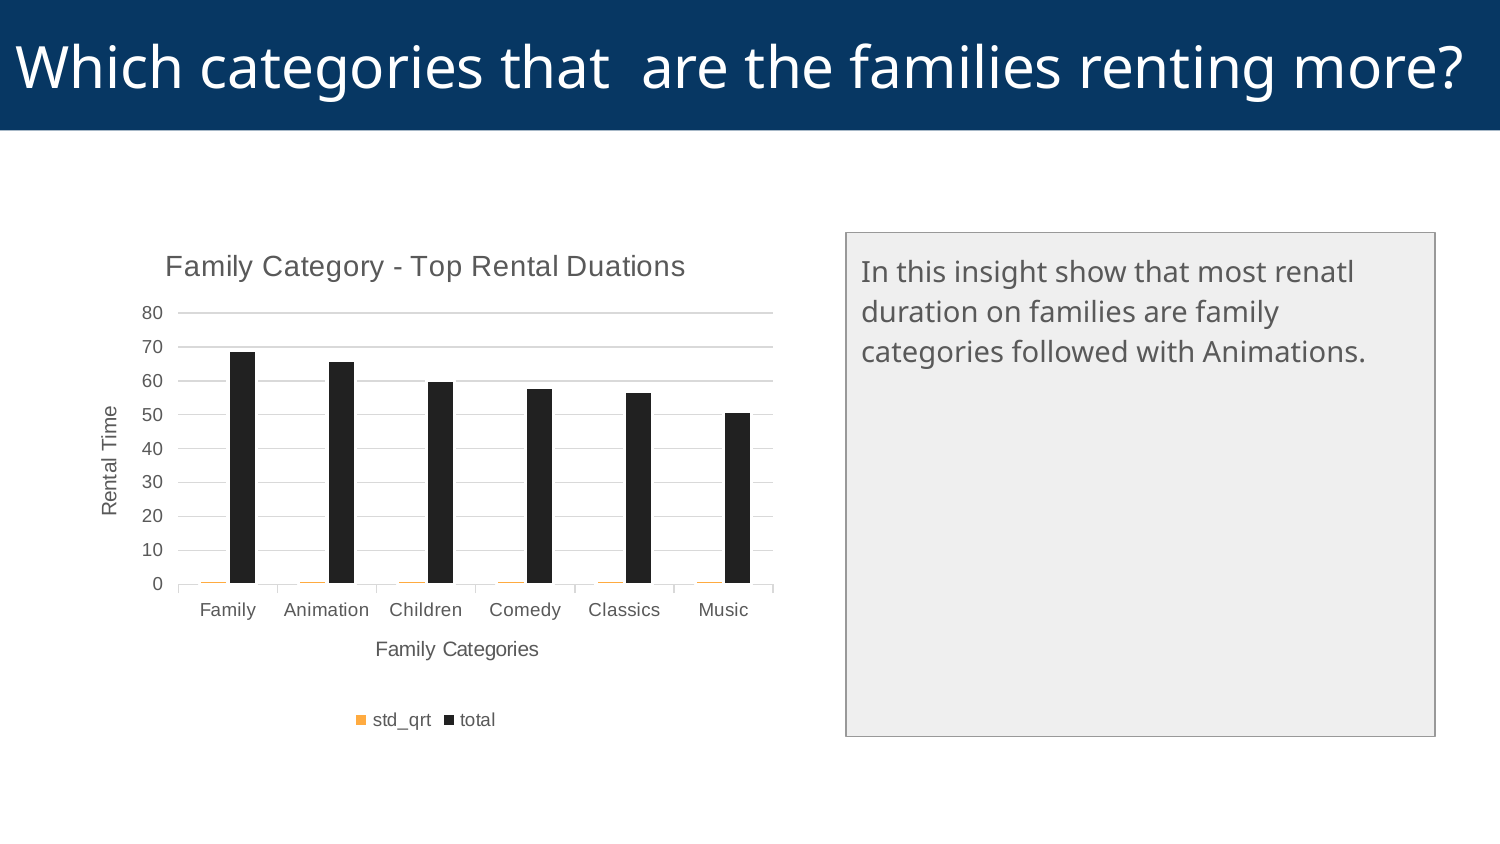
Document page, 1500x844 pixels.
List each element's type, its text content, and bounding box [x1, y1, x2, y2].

list In this insight show that most renatl duration on families are family categories followed with Animations. [846, 232, 1436, 737]
chart [64, 222, 788, 737]
title Which categories that are the families renting more? [0, 0, 1500, 131]
